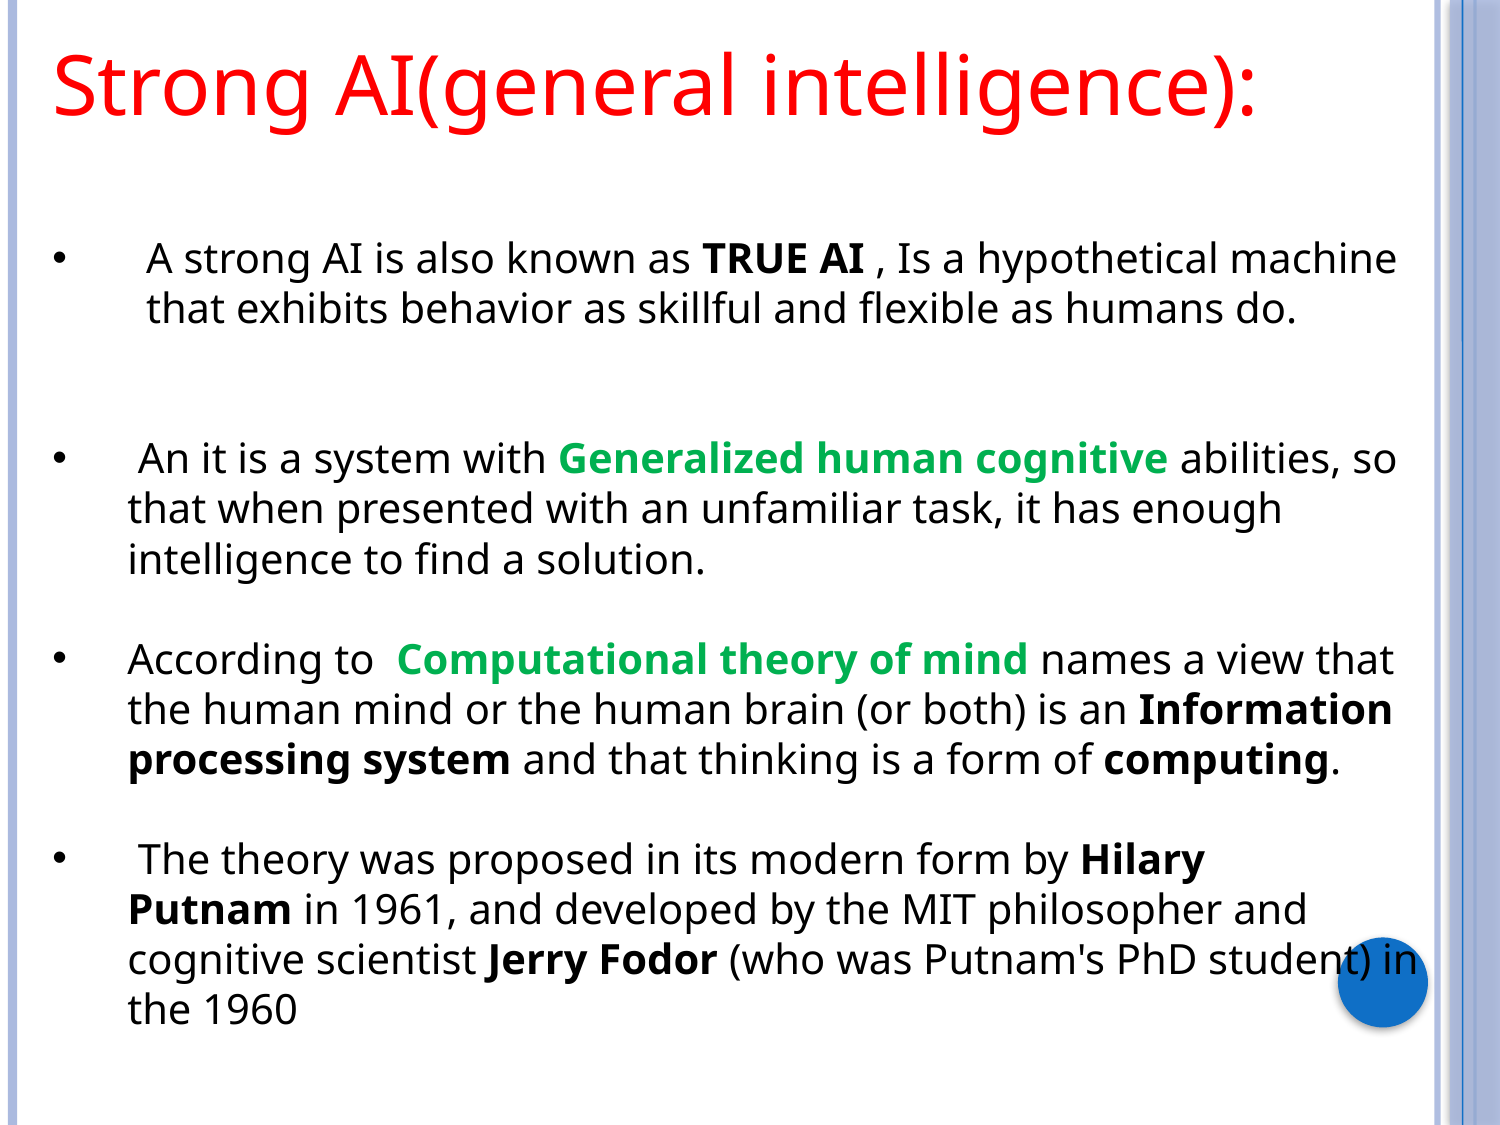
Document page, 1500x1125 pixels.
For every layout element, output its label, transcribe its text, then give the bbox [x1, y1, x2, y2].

text_box Strong AI(general intelligence): A strong AI is also known as TRUE AI , Is a hypothetical machine that exhibits behavior as skillful and flexible as humans do. An it is a system with Generalized human cognitive abilities, so that when presented with an unfamiliar task, it has enough intelligence to find a solution. According to Computational theory of mind names a view that the human mind or the human brain (or both) is an Information processing system and that thinking is a form of computing. The theory was proposed in its modern form by Hilary Putnam in 1961, and developed by the MIT philosopher and cognitive scientist Jerry Fodor (who was Putnam's PhD student) in the 1960 [37, 24, 1438, 1040]
